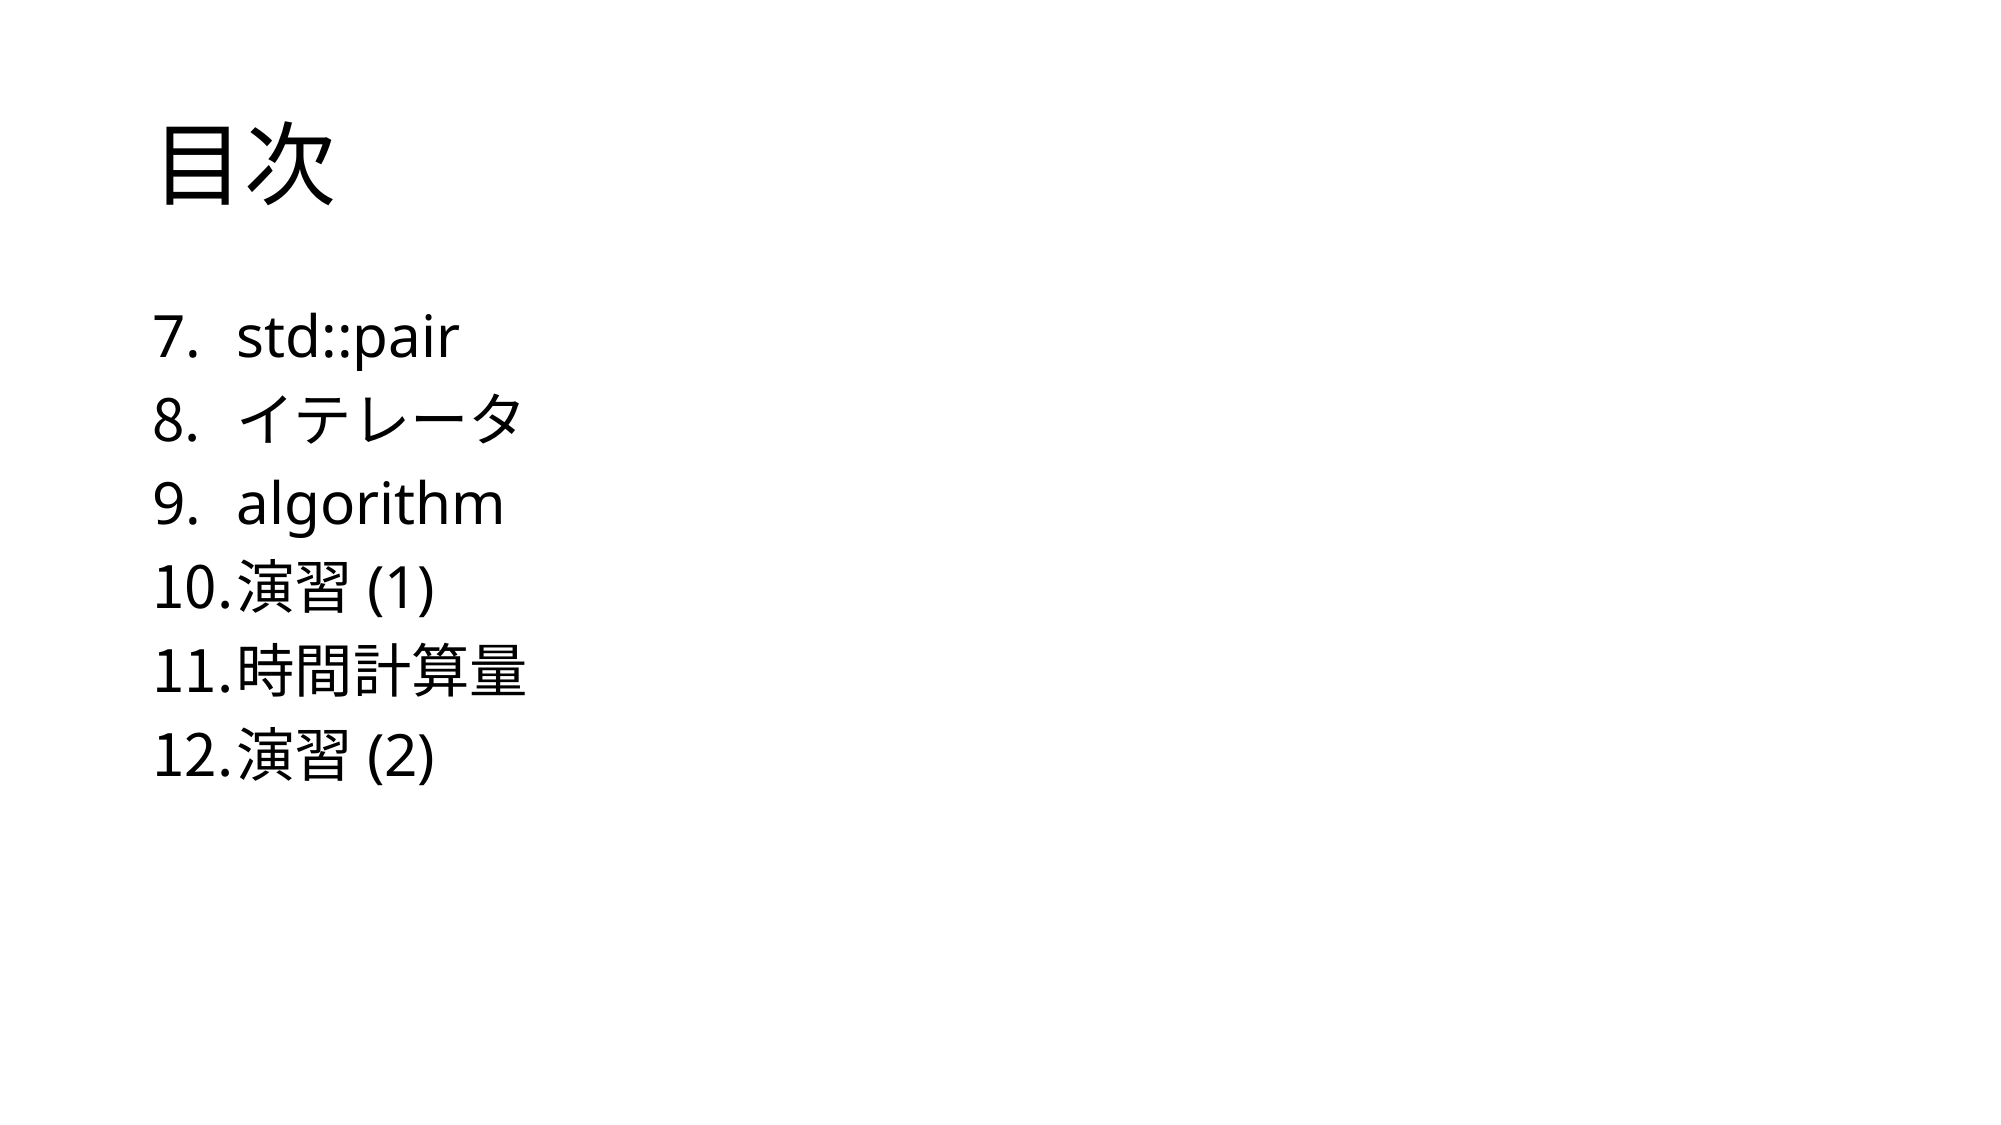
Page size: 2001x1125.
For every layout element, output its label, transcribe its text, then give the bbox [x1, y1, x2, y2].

title 目次 [137, 59, 1863, 278]
list std::pair イテレータ algorithm 演習(1) 時間計算量 演習(2) [137, 299, 1863, 1014]
